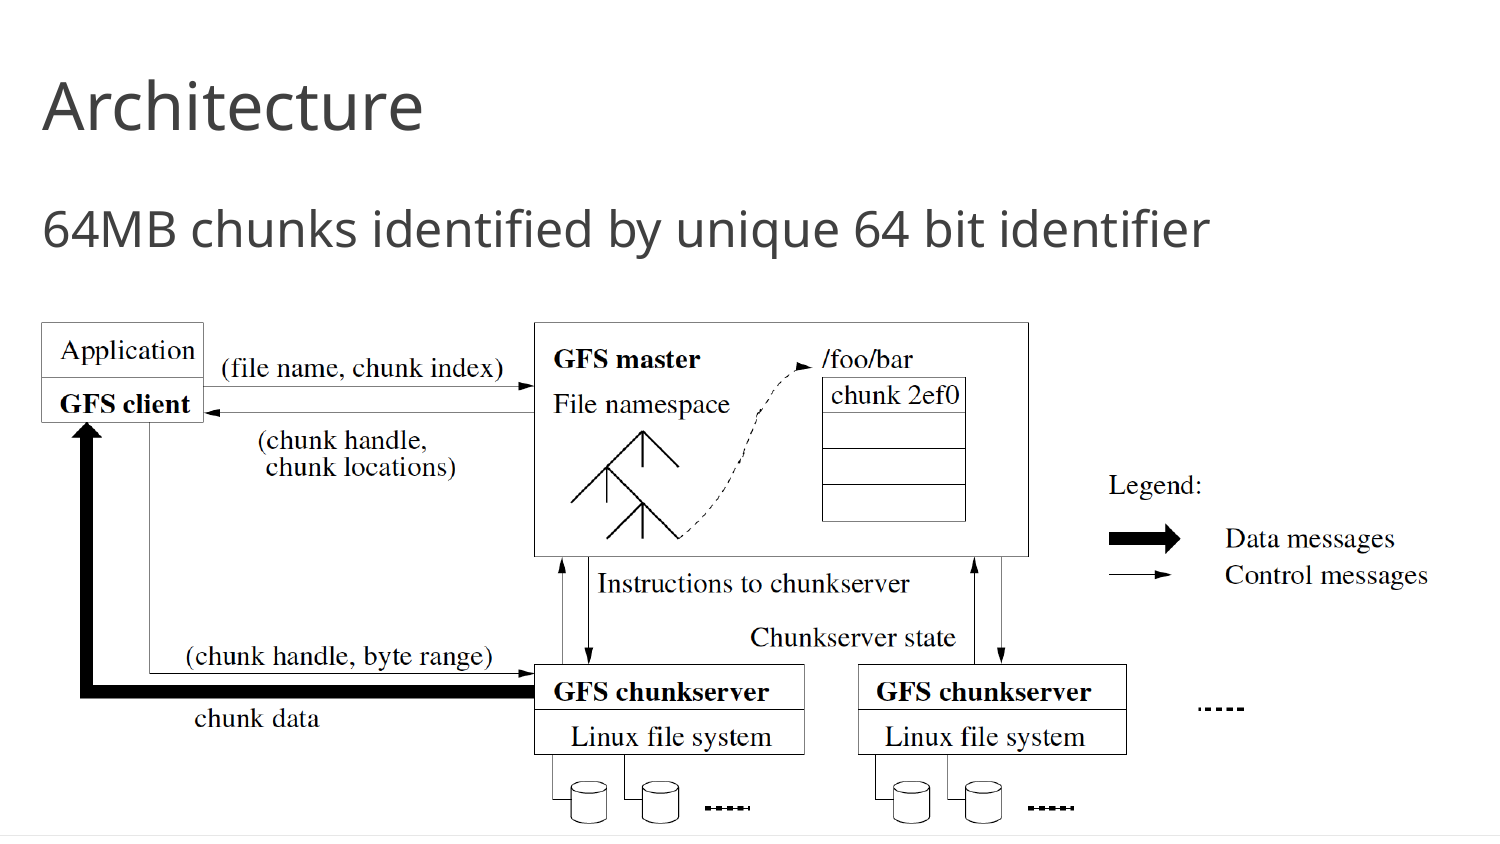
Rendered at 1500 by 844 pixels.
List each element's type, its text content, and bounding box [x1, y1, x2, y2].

list 64MB chunks identified by unique 64 bit identifier [27, 190, 1480, 248]
picture [0, 249, 1500, 836]
title Architecture [27, 33, 1480, 175]
